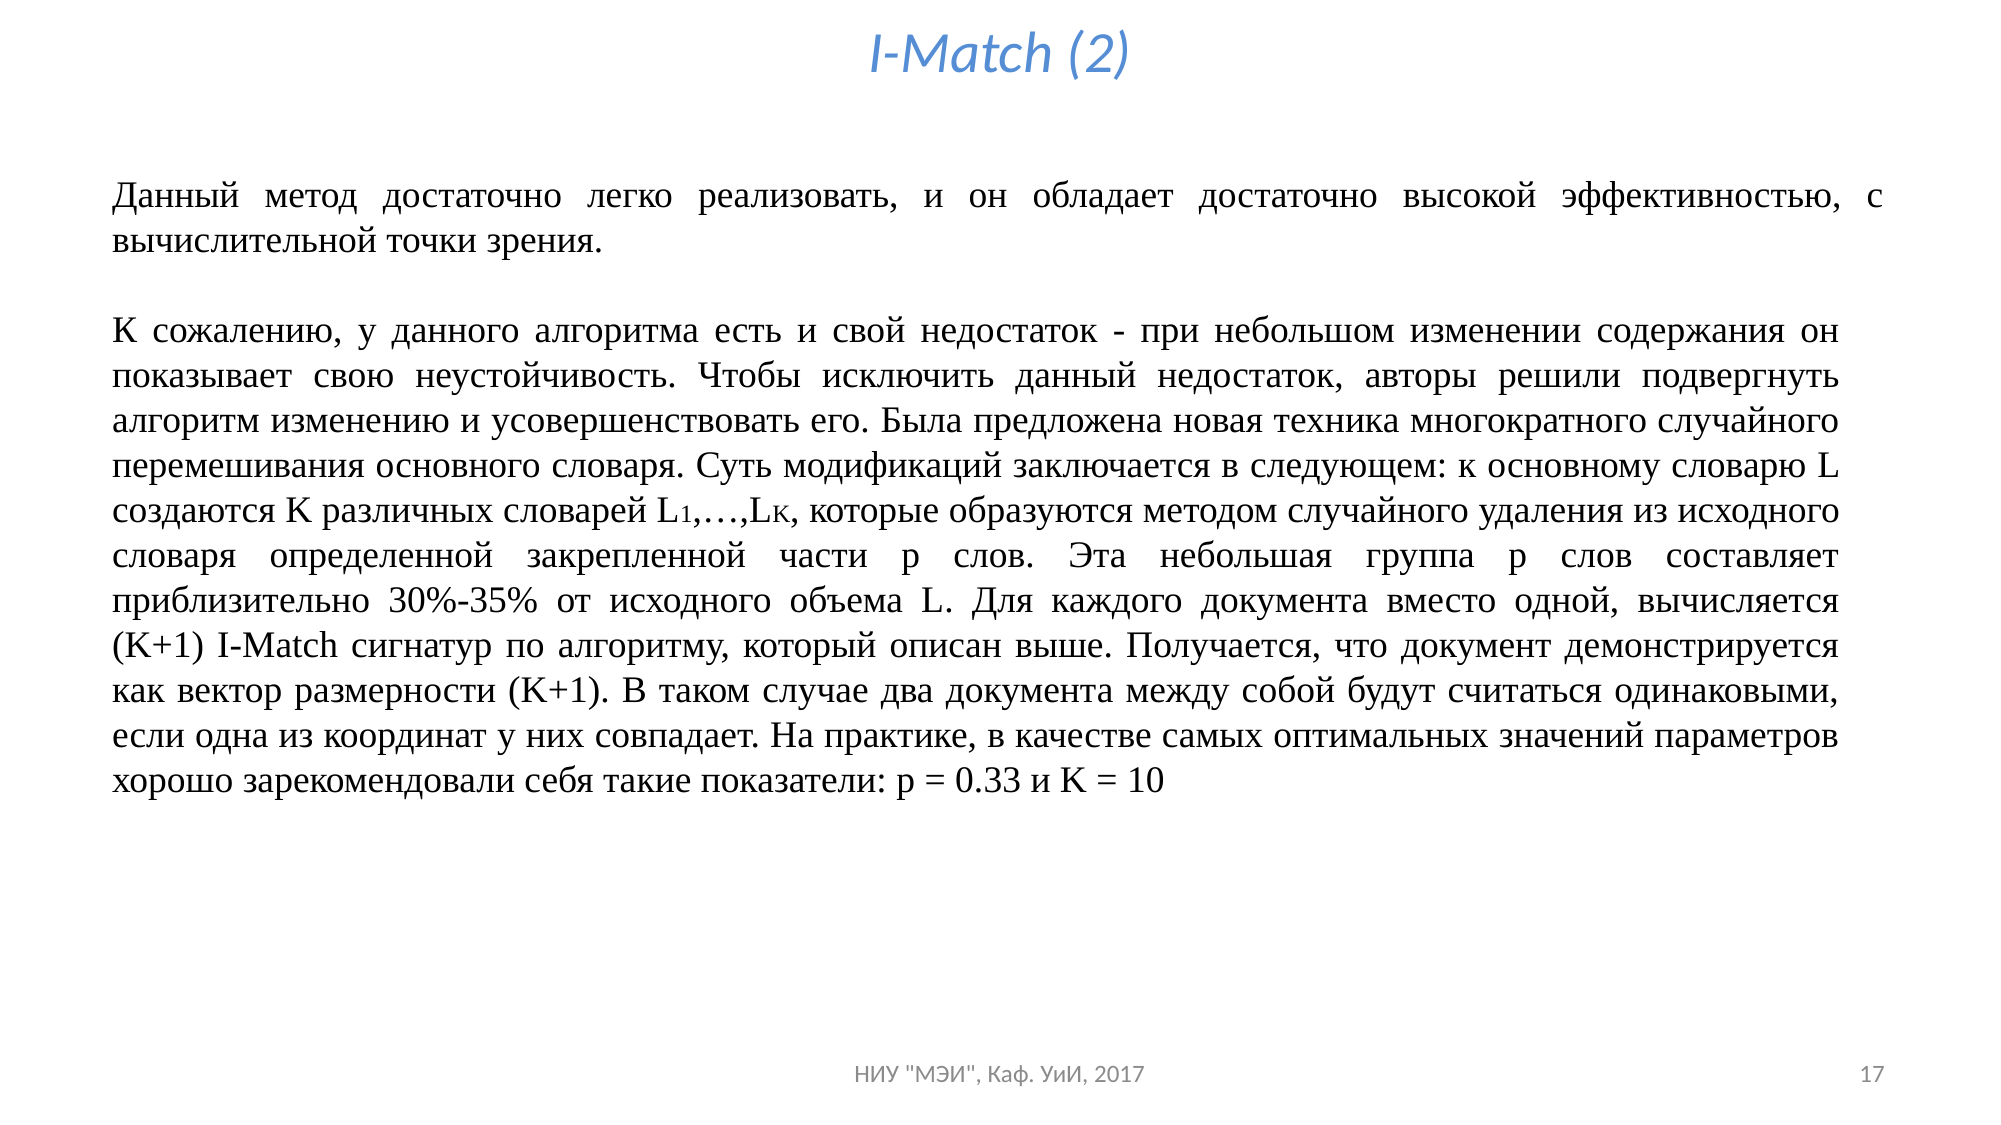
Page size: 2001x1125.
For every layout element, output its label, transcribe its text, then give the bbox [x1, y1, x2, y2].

text_box Данный метод достаточно легко реализовать, и он обладает достаточно высокой эффективностью, с вычислительной точки зрения. К сожалению, у данного алгоритма есть и свой недостаток - при небольшом изменении содержания он показывает свою неустойчивость. Чтобы исключить данный недостаток, авторы решили подвергнуть алгоритм изменению и усовершенствовать его. Была предложена новая техника многократного случайного перемешивания основного словаря. Суть модификаций заключается в следующем: к основному словарю L создаются K различных словарей L1,…,LK, которые образуются методом случайного удаления из исходного словаря определенной закрепленной части p слов. Эта небольшая группа p слов составляет приблизительно 30%-35% от исходного объема L. Для каждого документа вместо одной, вычисляется (K+1) I-Match сигнатур по алгоритму, который описан выше. Получается, что документ демонстрируется как вектор размерности (K+1). В таком случае два документа между собой будут считаться одинаковыми, если одна из координат у них совпадает. На практике, в качестве самых оптимальных значений параметров хорошо зарекомендовали себя такие показатели: p = 0.33 и K = 10 [97, 117, 1900, 808]
slide_number 17 [1433, 1042, 1900, 1103]
footer НИУ "МЭИ", Каф. УиИ, 2017 [683, 1042, 1317, 1103]
title I-Match (2) [39, 18, 1961, 80]
